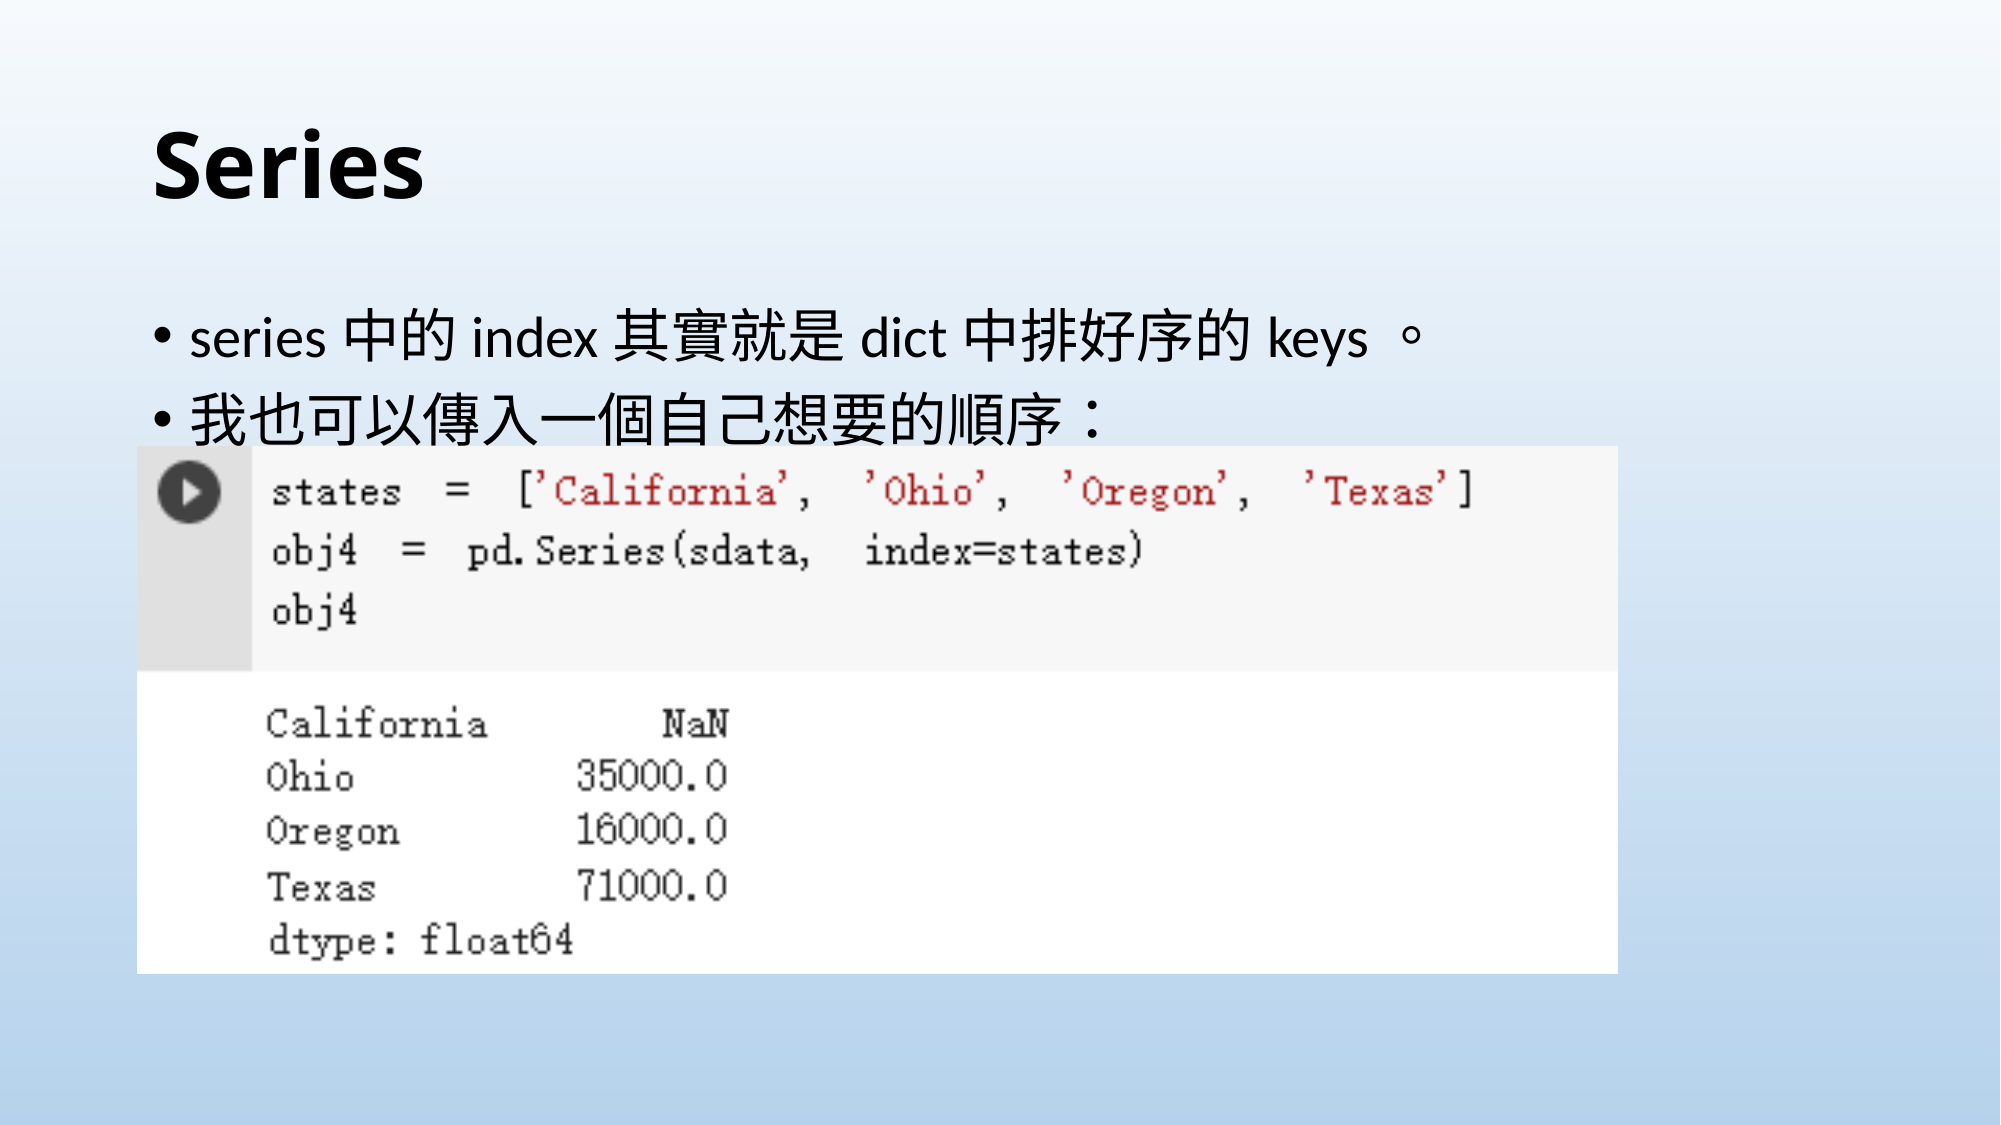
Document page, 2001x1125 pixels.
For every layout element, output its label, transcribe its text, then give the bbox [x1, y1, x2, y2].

picture [137, 446, 1618, 974]
list series中的index其實就是dict中排好序的keys。 我也可以傳入一個自己想要的順序： [137, 299, 1863, 1014]
title Series [137, 59, 1863, 278]
